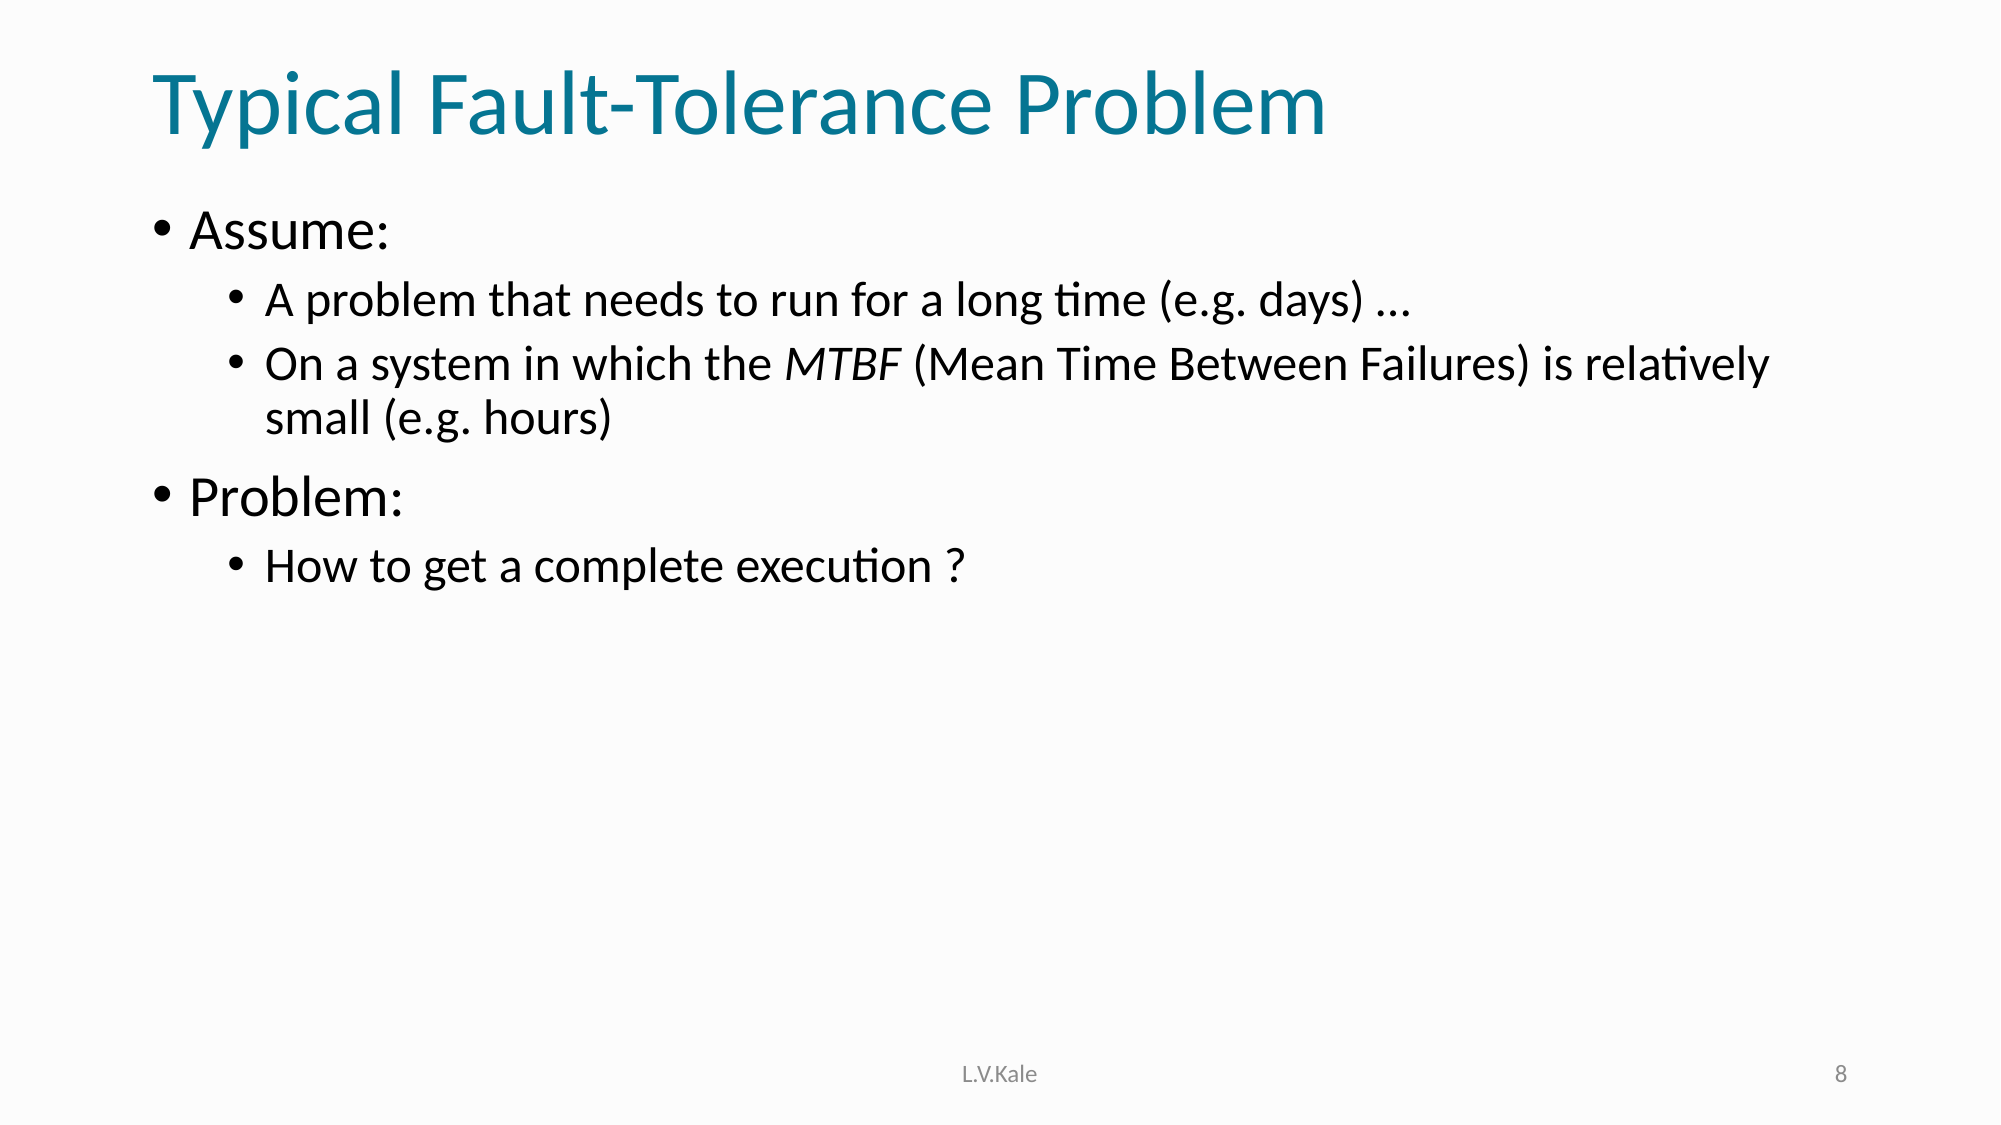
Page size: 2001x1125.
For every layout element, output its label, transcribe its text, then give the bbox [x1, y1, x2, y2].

title Typical Fault-Tolerance Problem [137, 41, 1863, 168]
slide_number 8 [1412, 1042, 1863, 1103]
footer L.V.Kale [662, 1042, 1338, 1103]
list Assume: A problem that needs to run for a long time (e.g. days) … On a system in which the MTBF (Mean Time Between Failures) is relatively small (e.g. hours) Problem: How to get a complete execution ? [137, 191, 1863, 1014]
